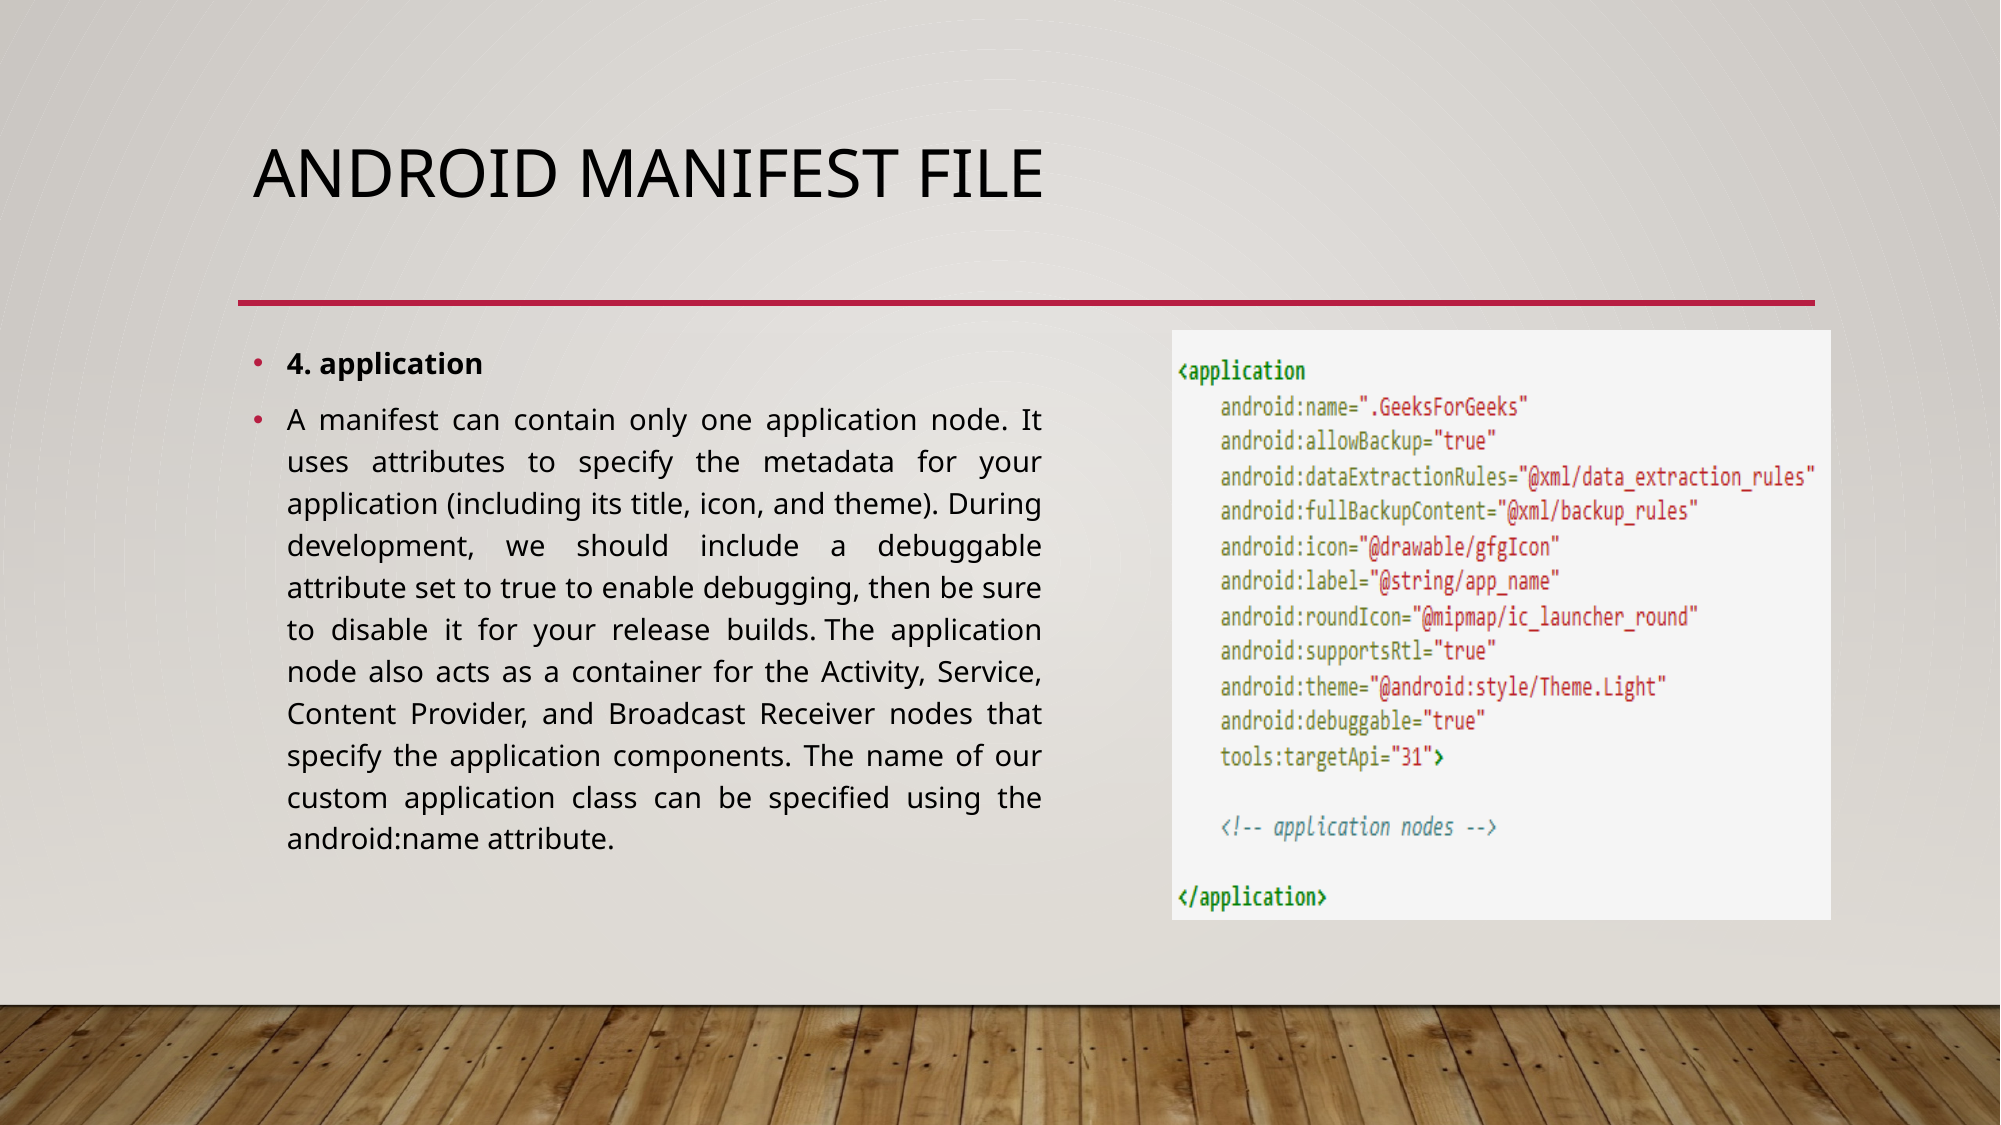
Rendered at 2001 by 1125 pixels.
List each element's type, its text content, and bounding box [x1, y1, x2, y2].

list 4. application A manifest can contain only one application node. It uses attributes to specify the metadata for your application (including its title, icon, and theme). During development, we should include a debuggable attribute set to true to enable debugging, then be sure to disable it for your release builds. The application node also acts as a container for the Activity, Service, Content Provider, and Broadcast Receiver nodes that specify the application components. The name of our custom application class can be specified using the android:name attribute. [238, 330, 1059, 897]
title Android Manifest file [238, 131, 1814, 305]
picture [0, 1005, 2000, 1125]
picture [1171, 330, 1832, 920]
